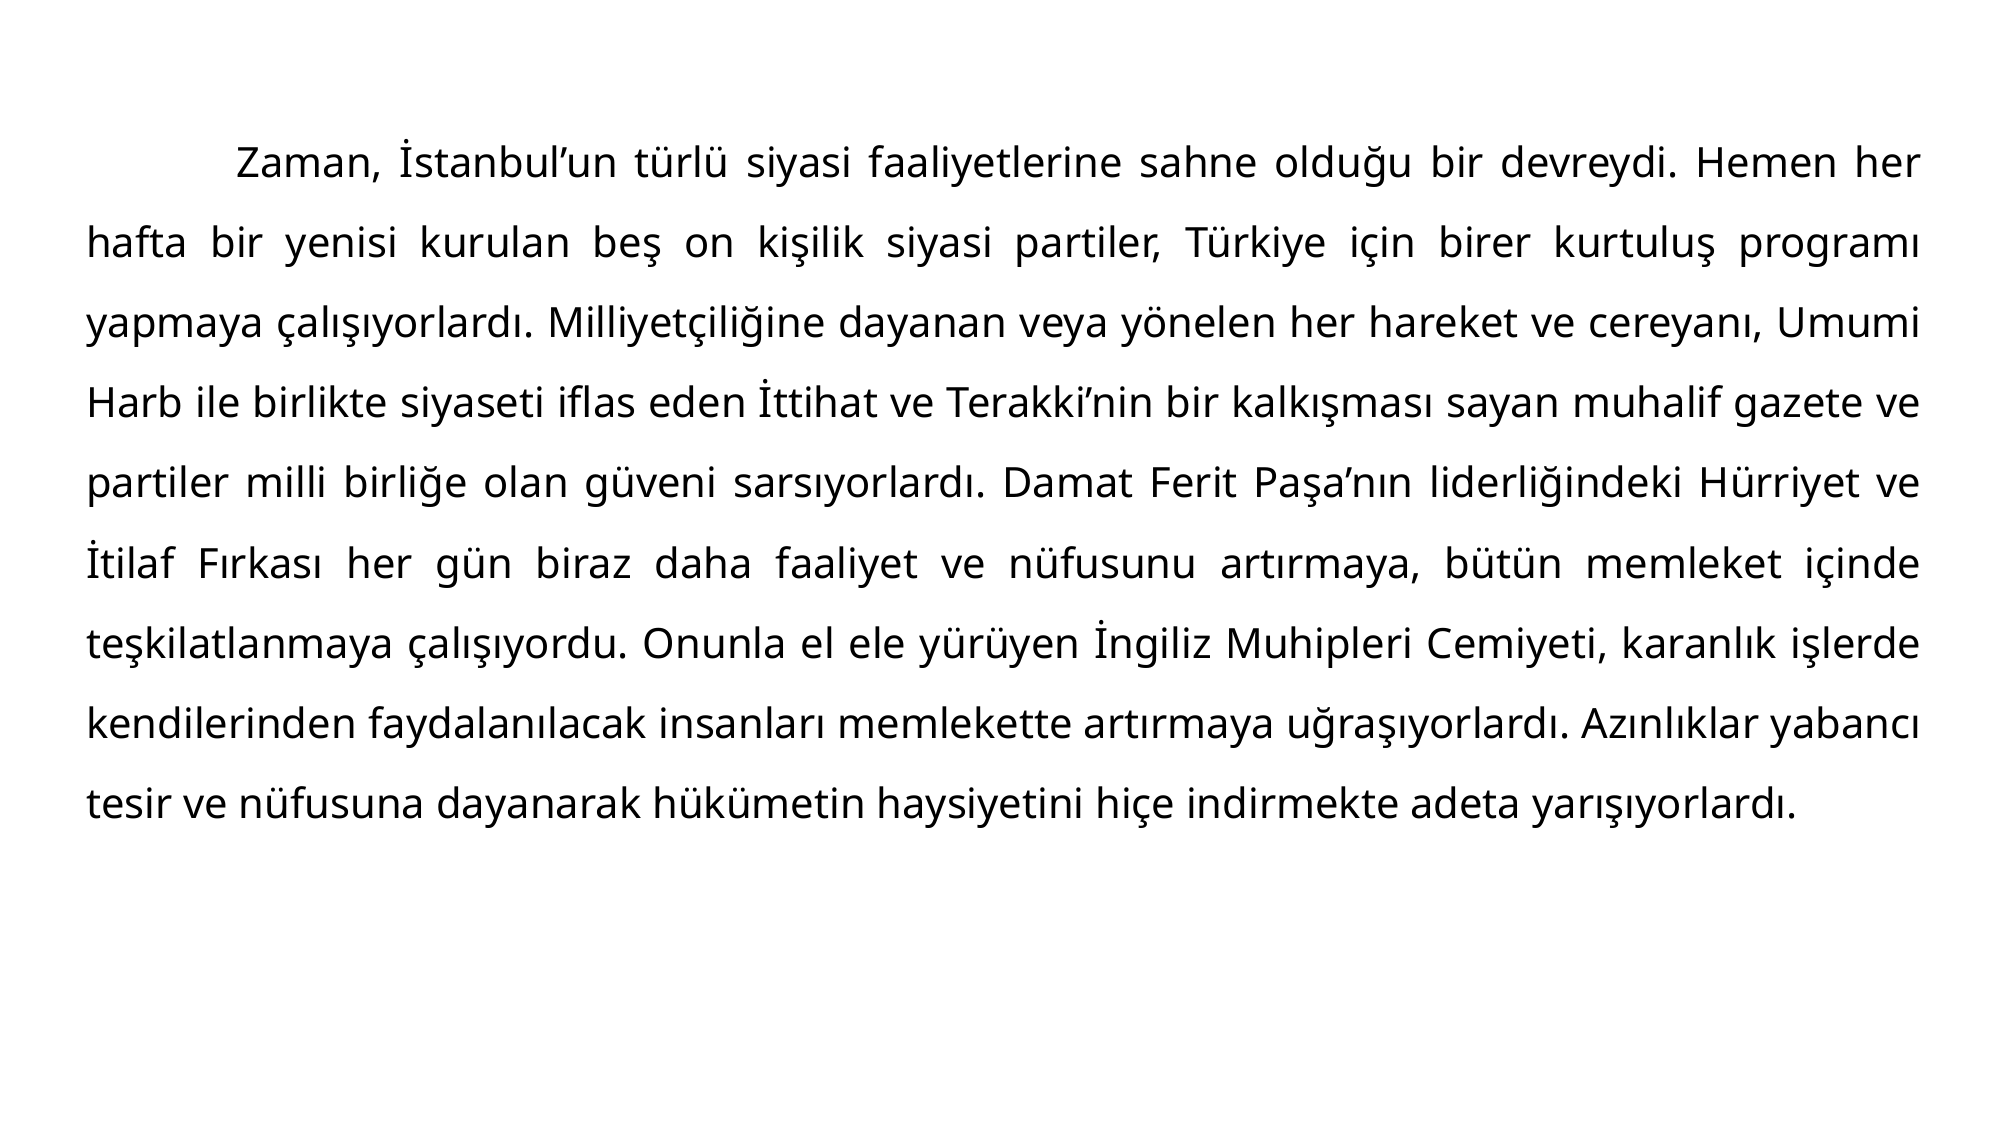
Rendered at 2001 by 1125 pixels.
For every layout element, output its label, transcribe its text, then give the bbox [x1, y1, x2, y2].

subtitle Zaman, İstanbul’un türlü siyasi faaliyetlerine sahne olduğu bir devreydi. Hemen her hafta bir yenisi kurulan beş on kişilik siyasi partiler, Türkiye için birer kurtuluş programı yapmaya çalışıyorlardı. Milliyetçiliğine dayanan veya yönelen her hareket ve cereyanı, Umumi Harb ile birlikte siyaseti iflas eden İttihat ve Terakki’nin bir kalkışması sayan muhalif gazete ve partiler milli birliğe olan güveni sarsıyorlardı. Damat Ferit Paşa’nın liderliğindeki Hürriyet ve İtilaf Fırkası her gün biraz daha faaliyet ve nüfusunu artırmaya, bütün memleket içinde teşkilatlanmaya çalışıyordu. Onunla el ele yürüyen İngiliz Muhipleri Cemiyeti, karanlık işlerde kendilerinden faydalanılacak insanları memlekette artırmaya uğraşıyorlardı. Azınlıklar yabancı tesir ve nüfusuna dayanarak hükümetin haysiyetini hiçe indirmekte adeta yarışıyorlardı. [71, 98, 1938, 1085]
